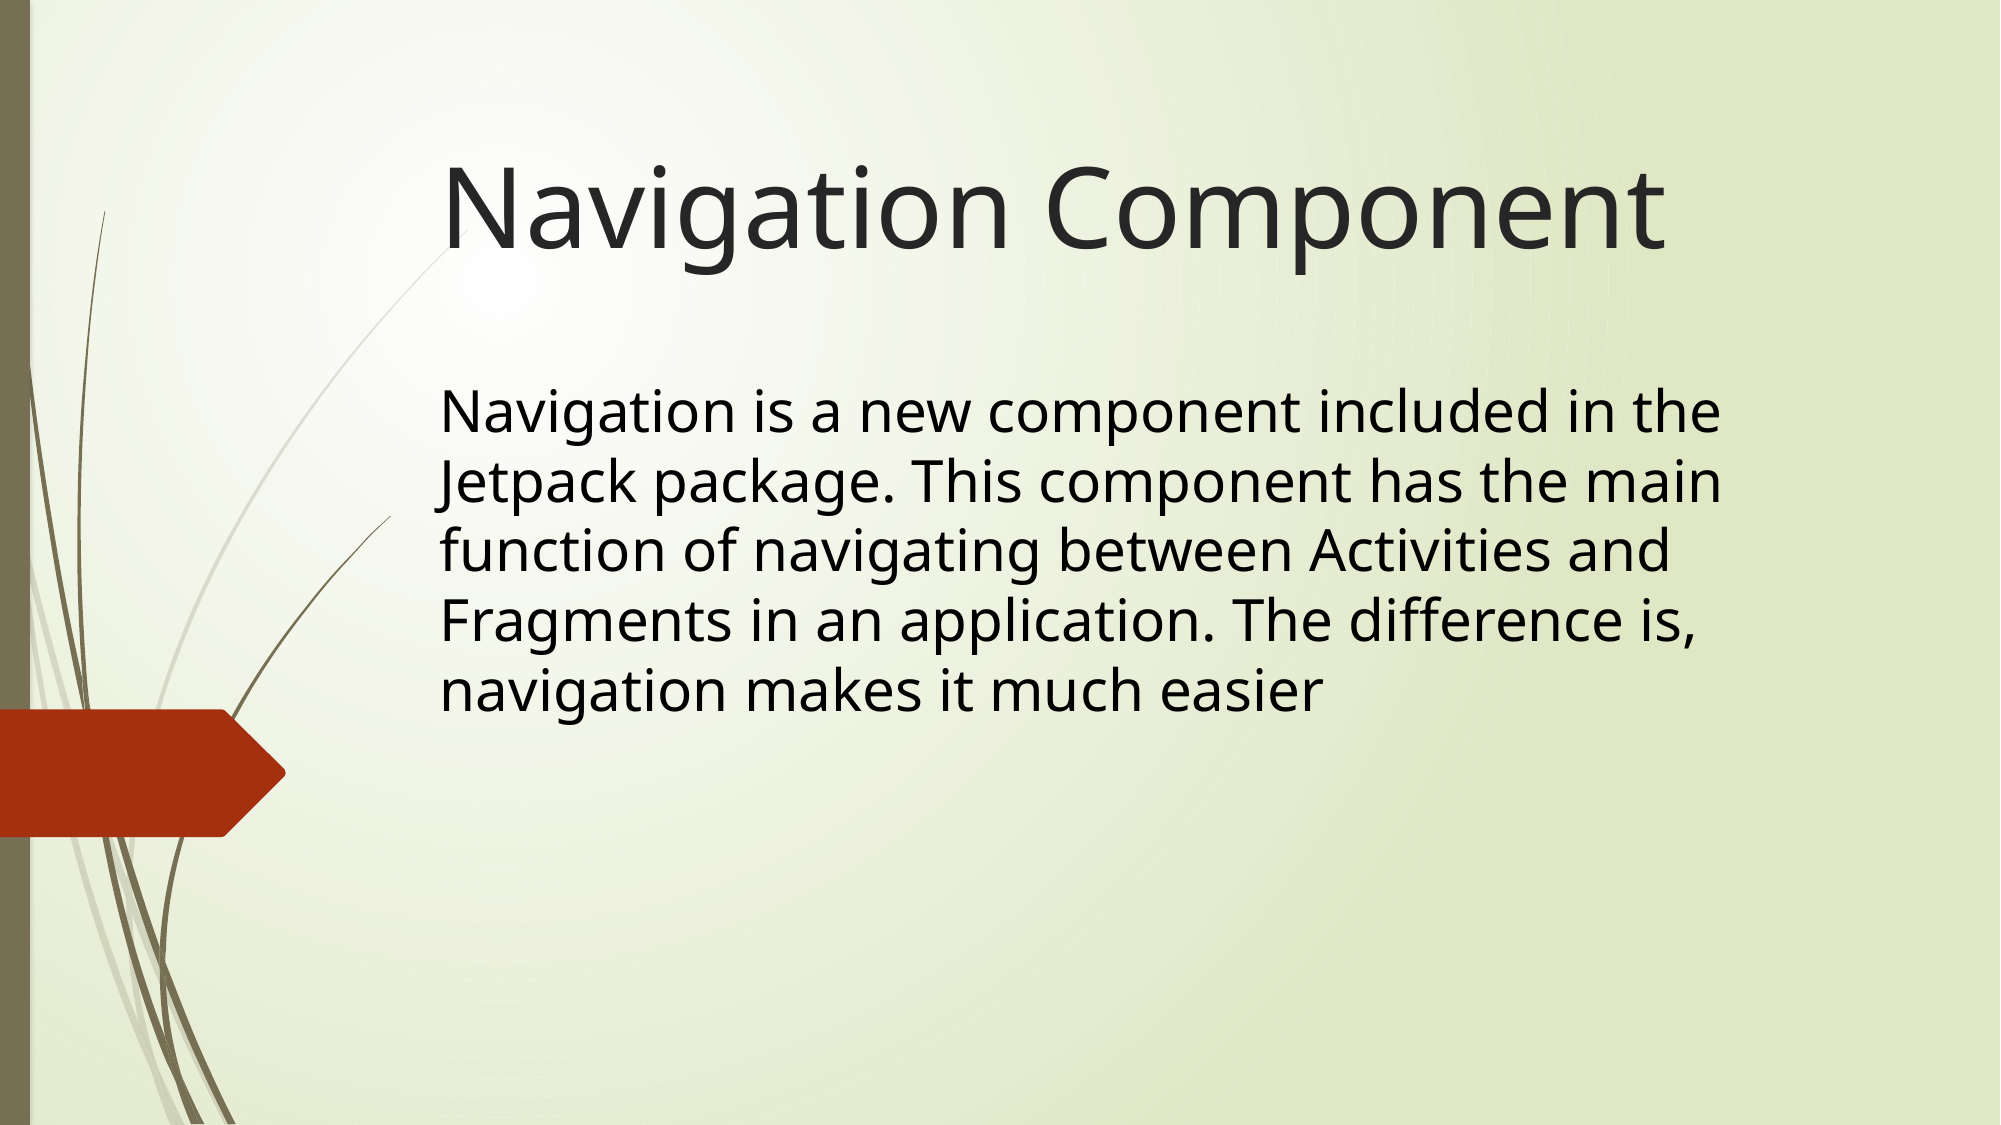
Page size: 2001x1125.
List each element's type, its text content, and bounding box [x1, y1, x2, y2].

title Navigation Component [424, 102, 1888, 279]
subtitle Navigation is a new component included in the Jetpack package. This component has the main function of navigating between Activities and Fragments in an application. The difference is, navigation makes it much easier [424, 366, 1888, 969]
